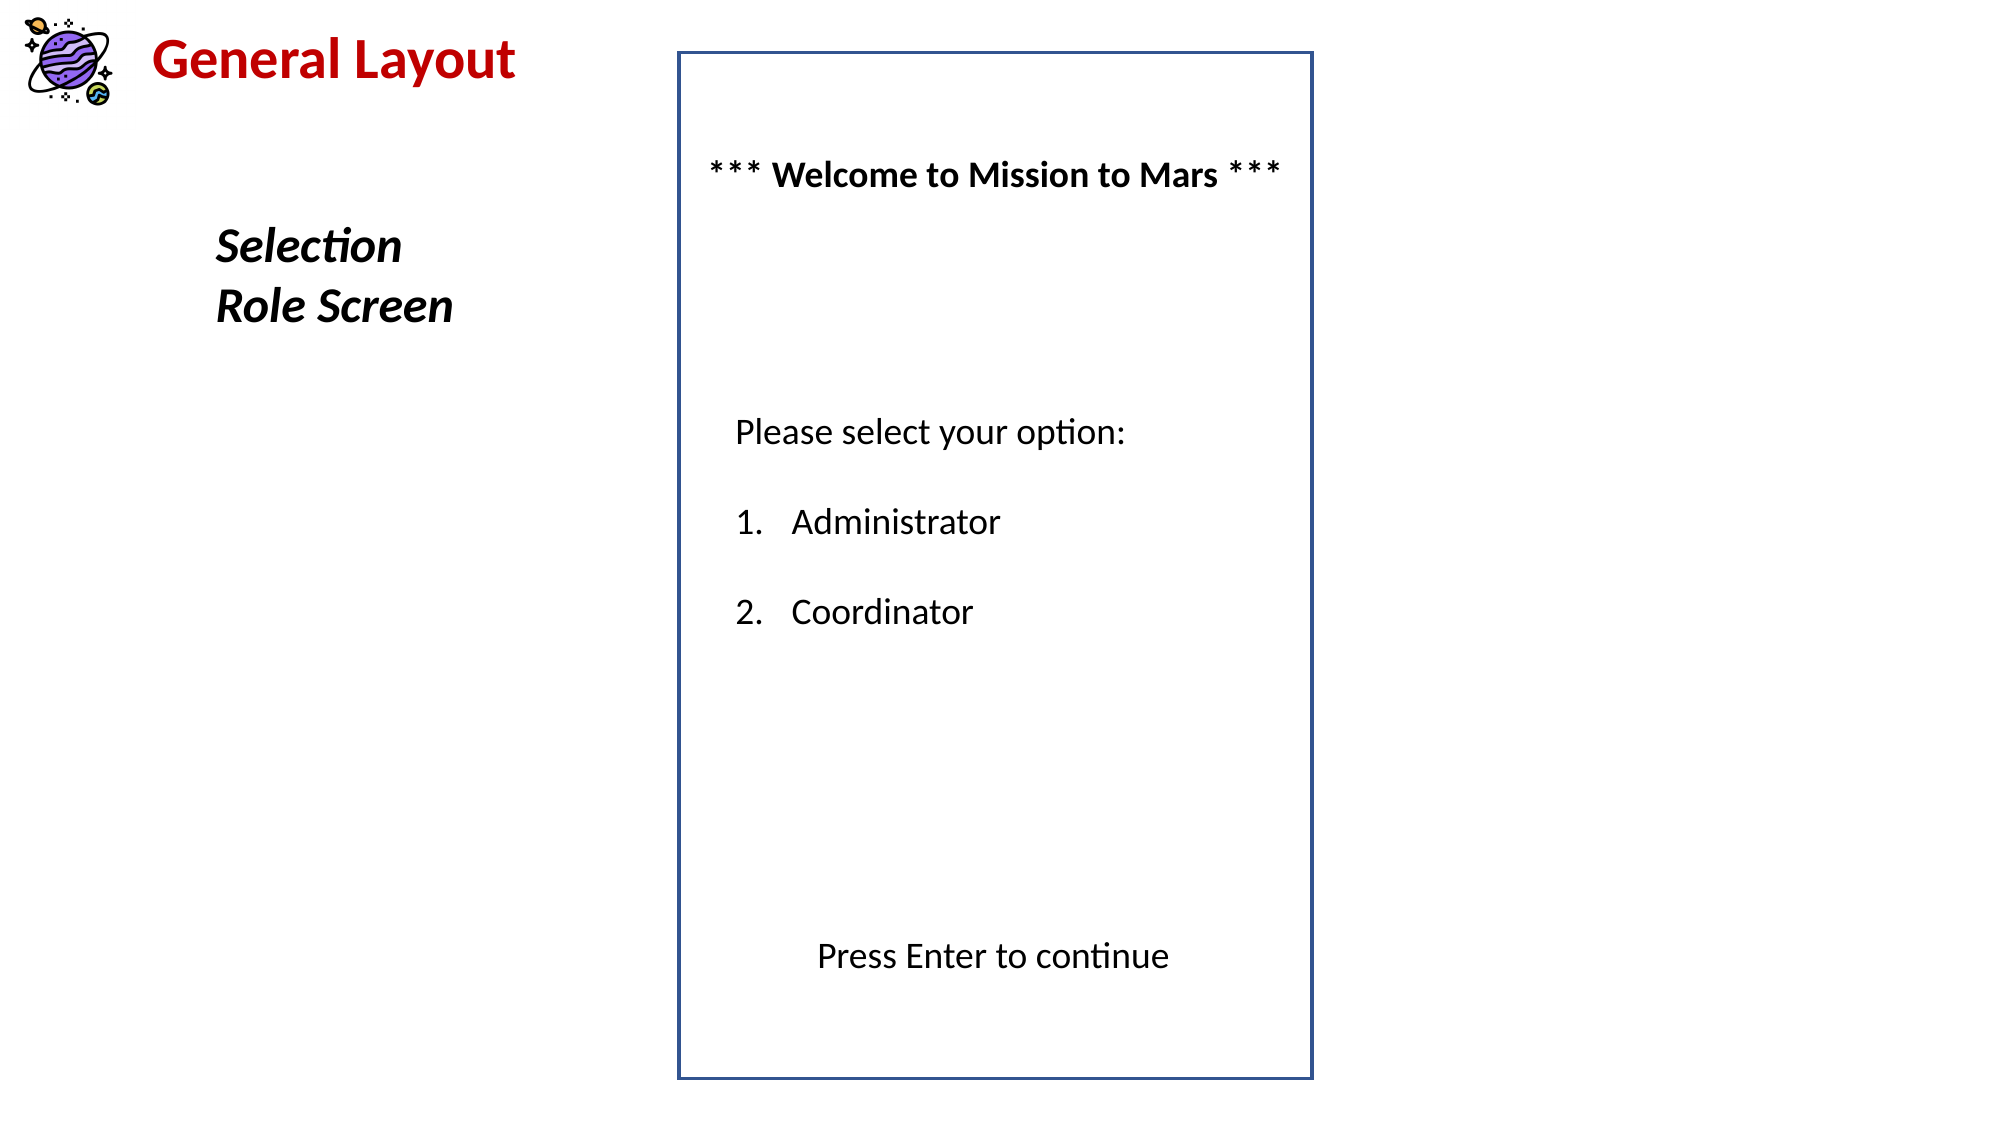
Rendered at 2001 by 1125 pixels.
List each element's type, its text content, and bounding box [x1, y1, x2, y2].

text_box [678, 51, 1313, 1080]
text_box Selection Role Screen [201, 204, 469, 340]
picture [0, 0, 136, 130]
text_box General Layout [137, 12, 533, 98]
text_box Please select your option: Administrator Coordinator [720, 309, 1350, 685]
text_box Press Enter to continue [679, 924, 1309, 984]
text_box *** Welcome to Mission to Mars *** [679, 142, 1312, 203]
